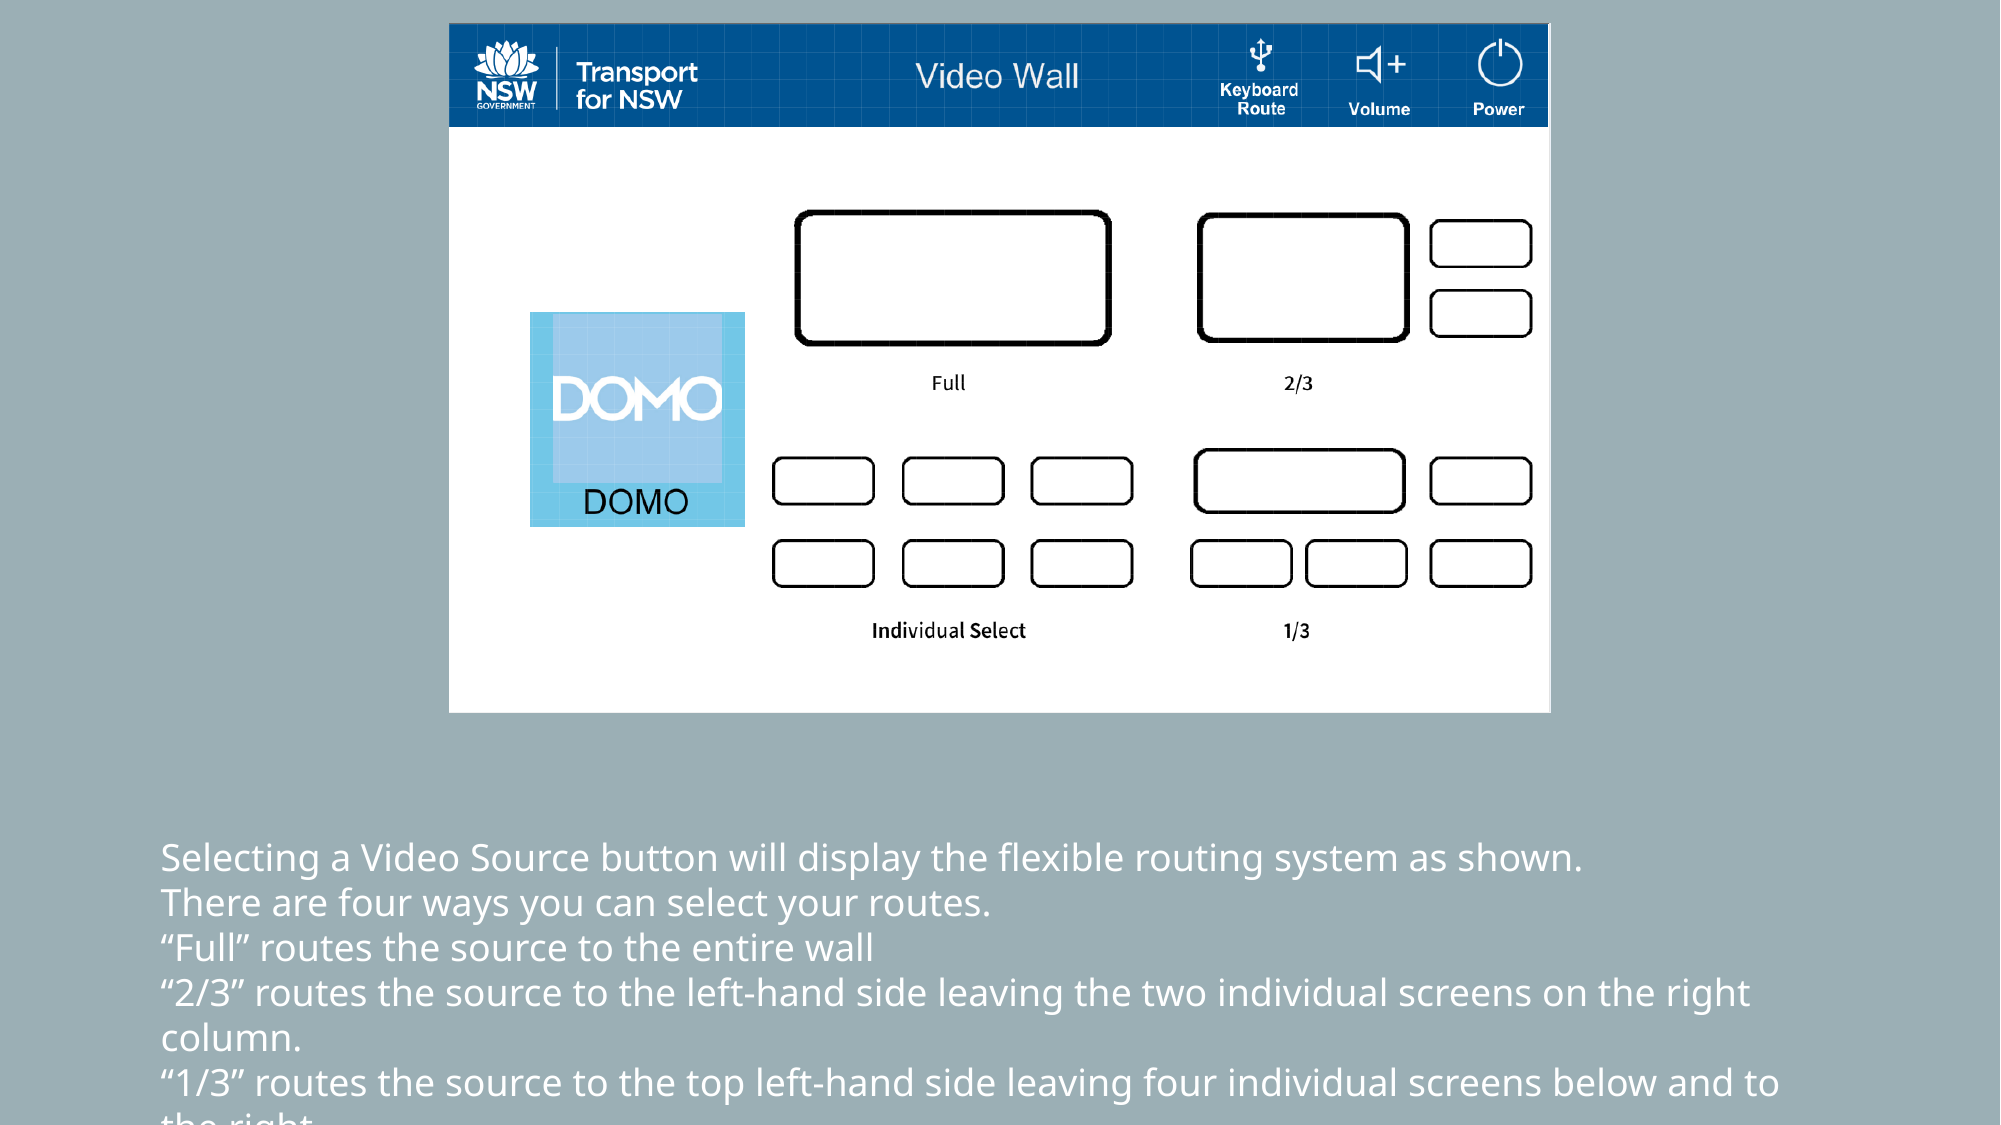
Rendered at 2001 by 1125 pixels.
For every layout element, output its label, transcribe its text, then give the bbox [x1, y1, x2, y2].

picture [449, 23, 1551, 713]
text_box Selecting a Video Source button will display the flexible routing system as shown. There are four ways you can select your routes. “Full” routes the source to the entire wall “2/3” routes the source to the left-hand side leaving the two individual screens on the right column. “1/3” routes the source to the top left-hand side leaving four individual screens below and to the right. “Individual select” lets you select which specific screen on the wall you would like to route your source to. [145, 827, 1831, 1125]
